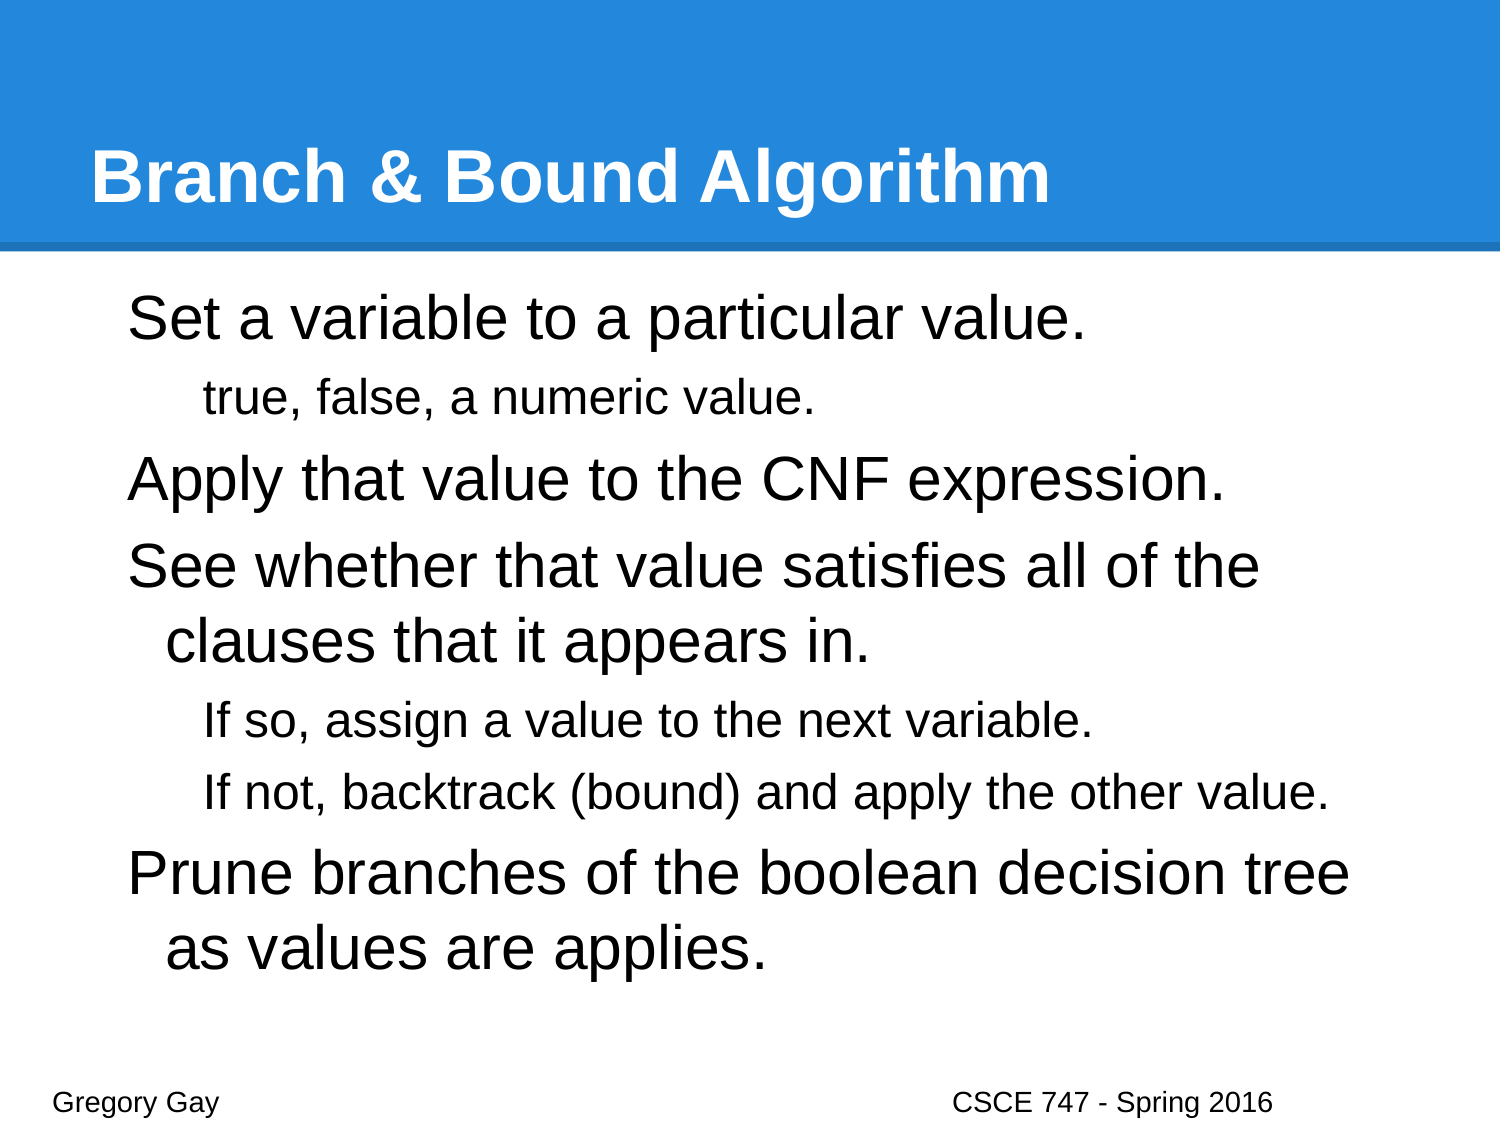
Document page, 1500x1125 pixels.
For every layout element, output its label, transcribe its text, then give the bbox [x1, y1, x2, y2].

list Set a variable to a particular value. true, false, a numeric value. Apply that value to the CNF expression. See whether that value satisfies all of the clauses that it appears in. If so, assign a value to the next variable. If not, backtrack (bound) and apply the other value. Prune branches of the boolean decision tree as values are applies. [75, 262, 1425, 1068]
text_box Gregory Gay CSCE 747 - Spring 2016 33 [37, 1068, 1463, 1114]
title Branch & Bound Algorithm [75, 45, 1425, 233]
